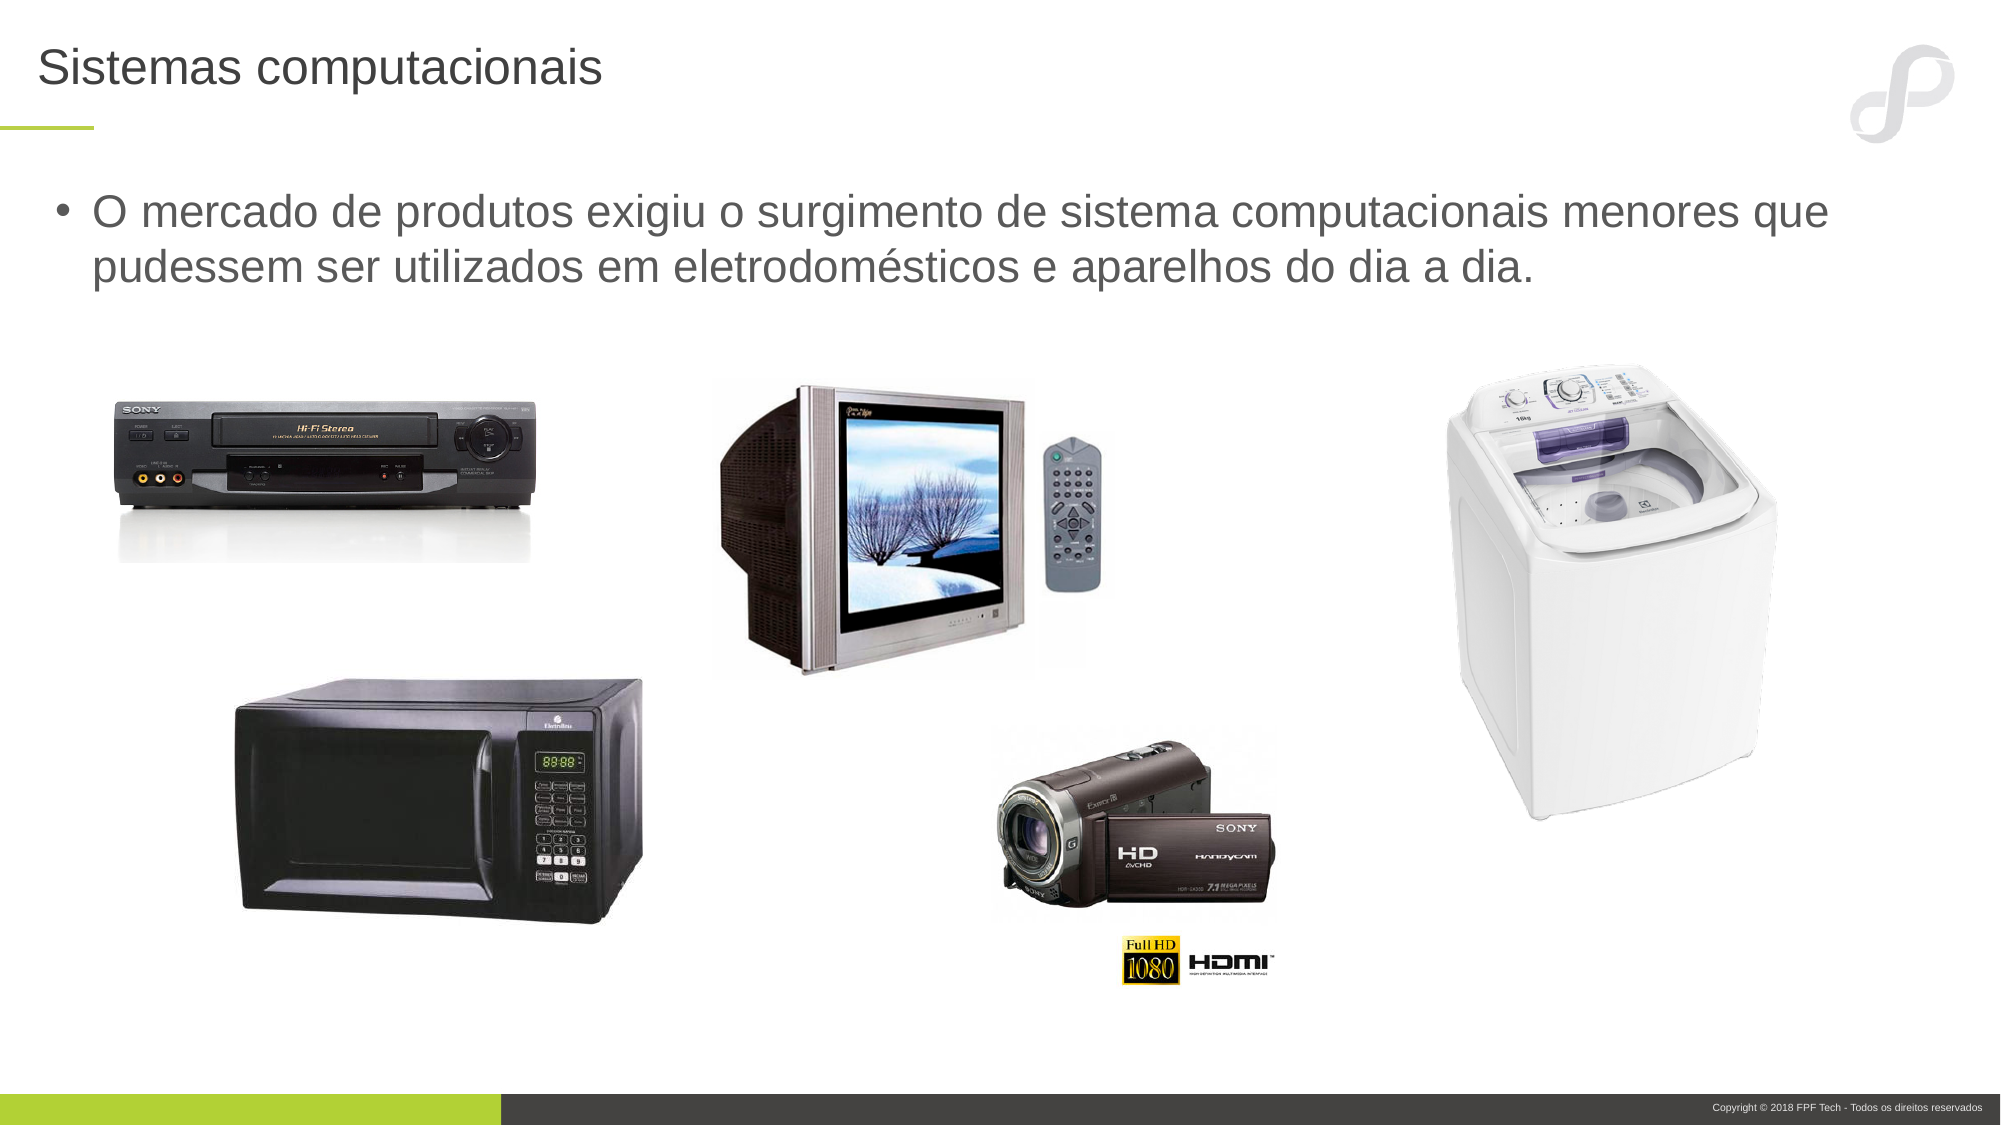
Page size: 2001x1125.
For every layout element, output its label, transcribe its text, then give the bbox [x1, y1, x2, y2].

list O mercado de produtos exigiu o surgimento de sistema computacionais menores que pudessem ser utilizados em eletrodomésticos e aparelhos do dia a dia. [40, 174, 1960, 350]
picture [0, 0, 2001, 1125]
title Sistemas computacionais [22, 24, 1794, 113]
